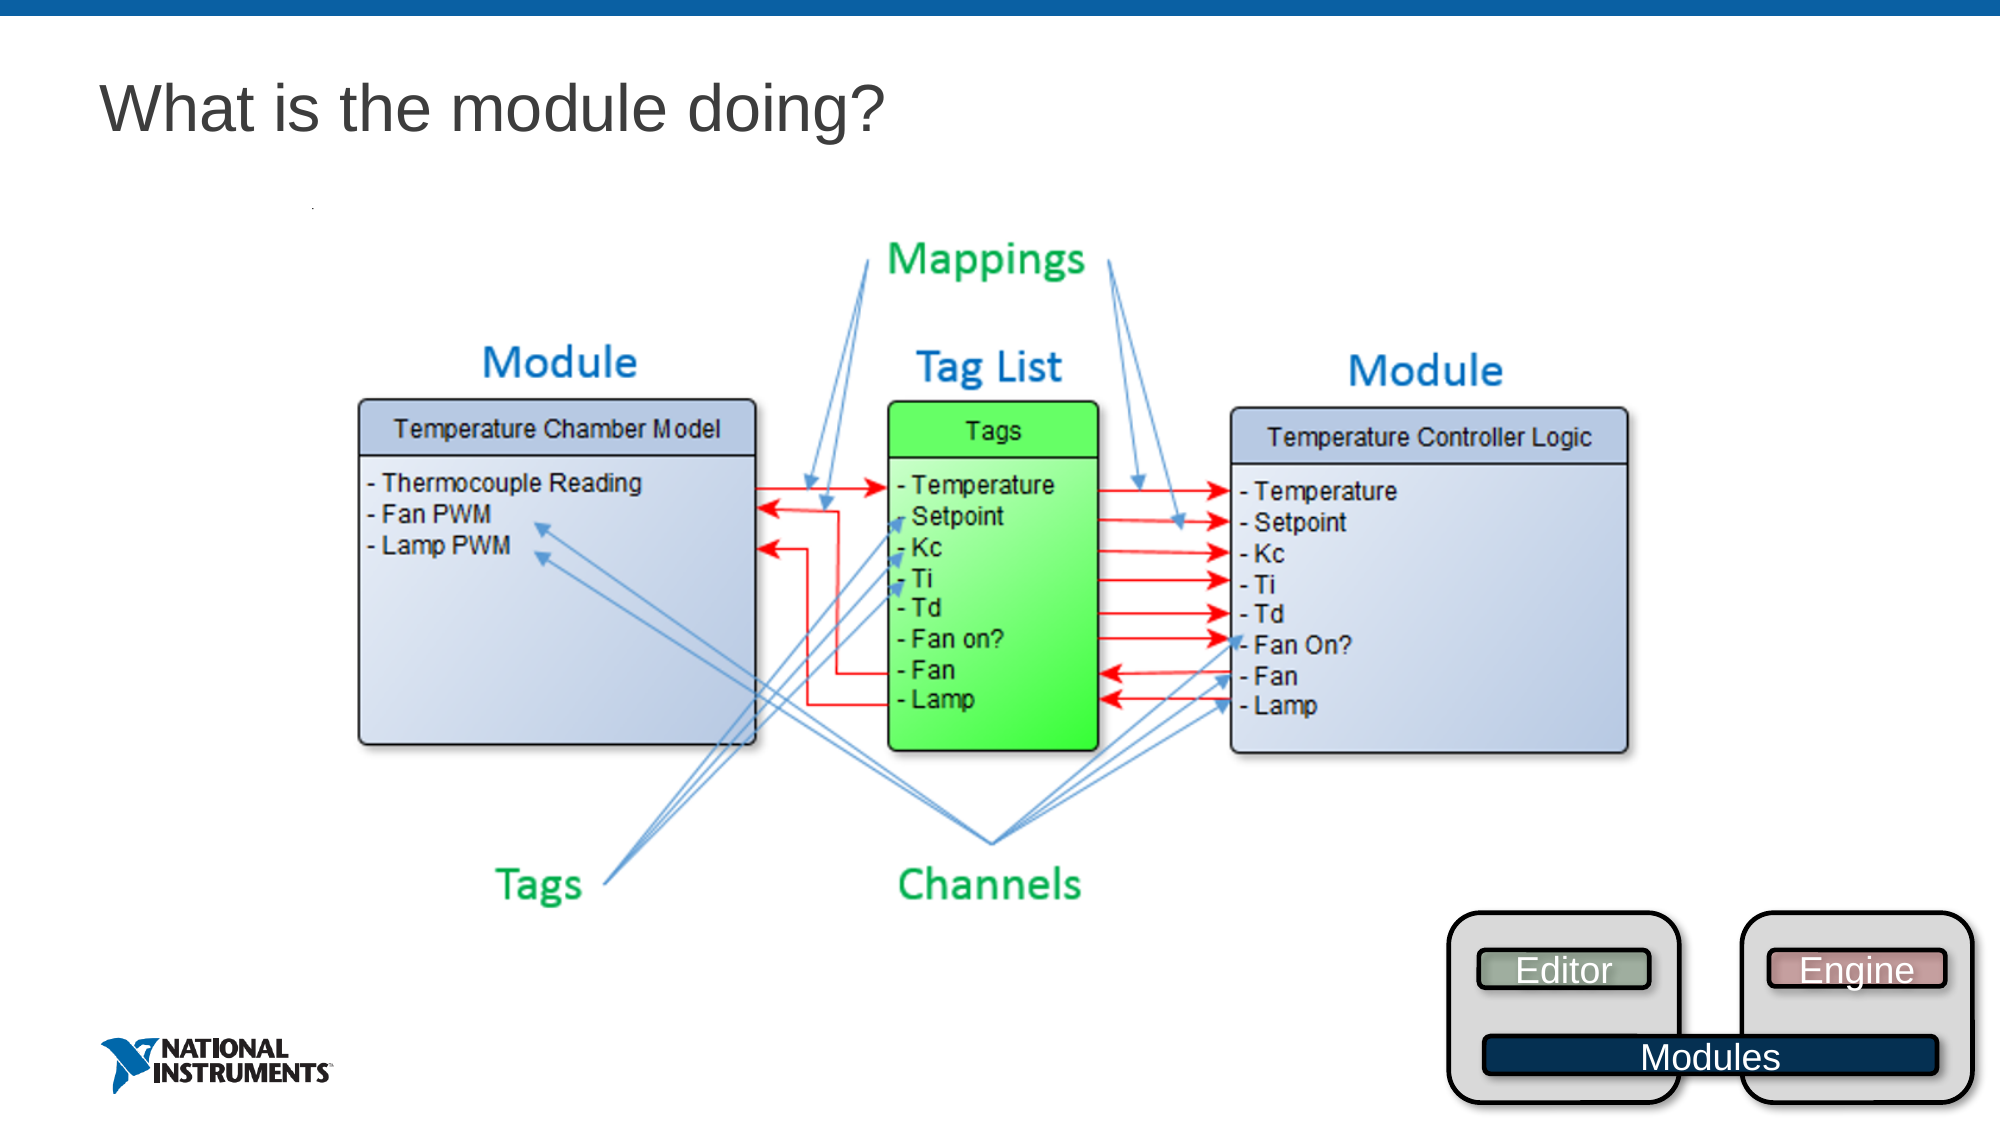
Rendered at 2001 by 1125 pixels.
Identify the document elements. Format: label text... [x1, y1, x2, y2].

title What is the module doing? [99, 60, 1900, 160]
text_box [1741, 912, 1973, 1104]
text_box Engine [1768, 949, 1946, 987]
picture [298, 208, 1646, 952]
text_box [1448, 912, 1680, 1104]
text_box Editor [1478, 950, 1650, 989]
text_box Modules [1483, 1035, 1938, 1075]
